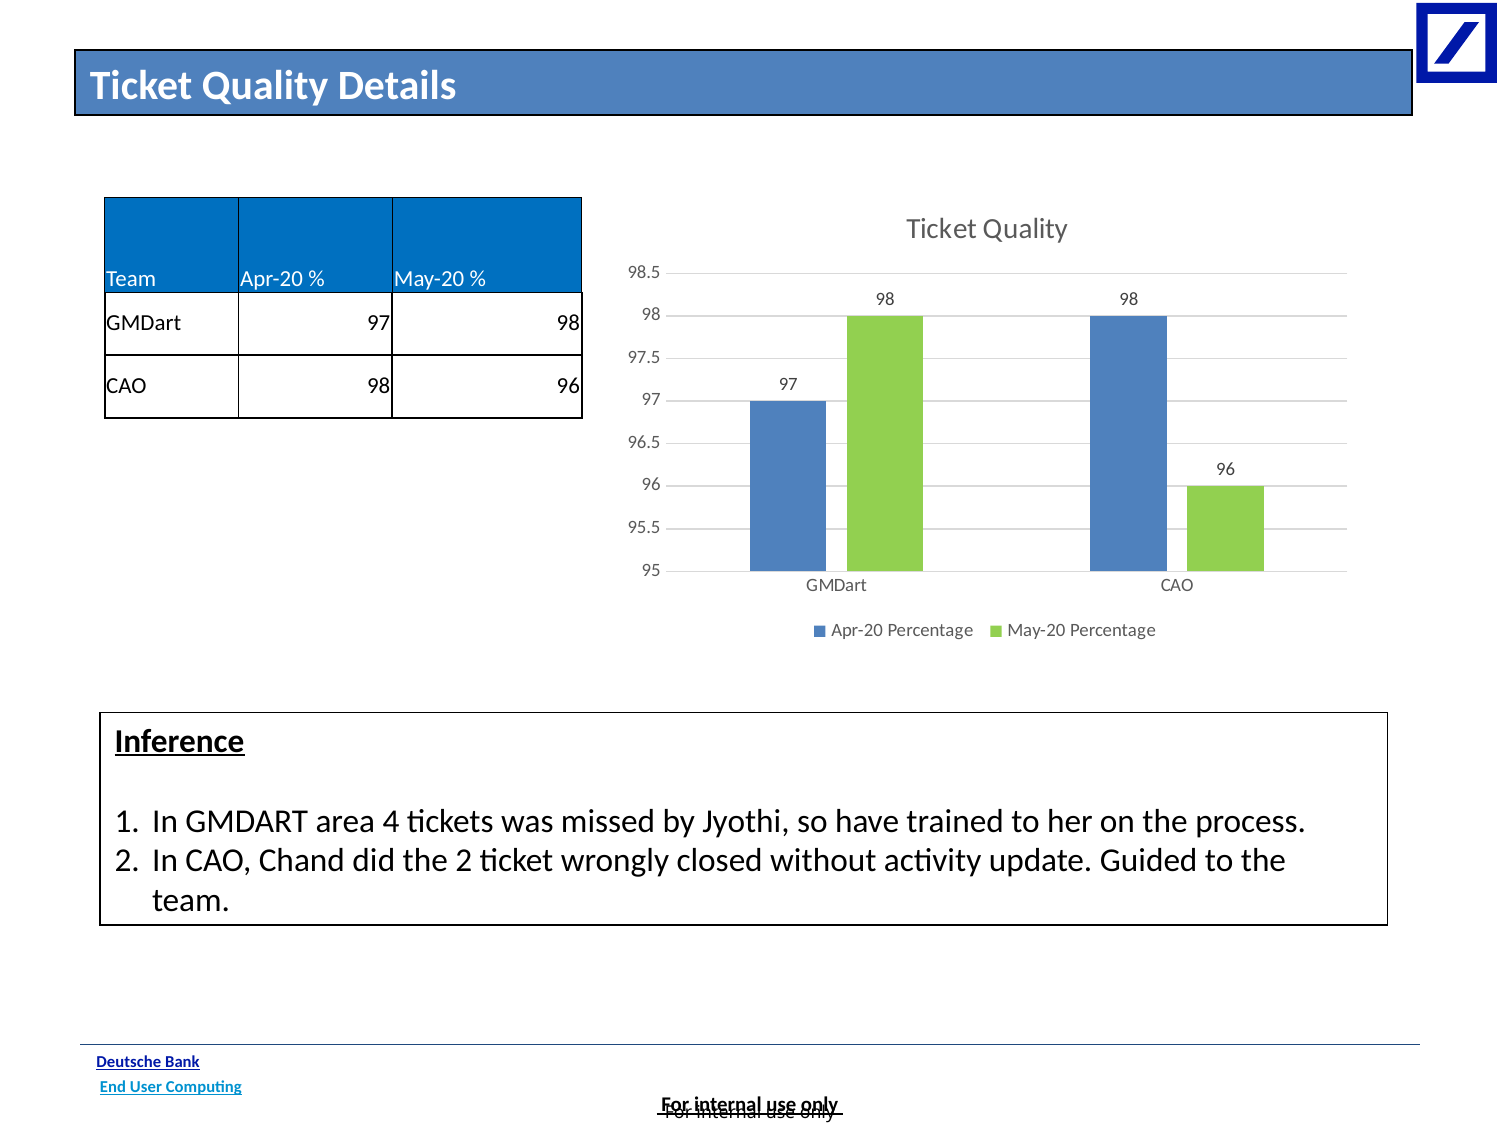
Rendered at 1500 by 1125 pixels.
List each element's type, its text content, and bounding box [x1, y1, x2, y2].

table_header Team [105, 198, 238, 292]
table_cell GMDart [106, 293, 238, 354]
text_box Ticket Quality Details [74, 49, 1413, 116]
chart [612, 190, 1363, 647]
table_cell 98 [393, 293, 581, 354]
table_cell CAO [106, 356, 238, 417]
table_header Apr-20 % [239, 198, 392, 292]
table_cell 98 [239, 356, 391, 417]
table_cell 97 [239, 293, 391, 354]
text_box Inference In GMDART area 4 tickets was missed by Jyothi, so have trained to her on the process. In CAO, Chand did the 2 ticket wrongly closed without activity update. Guided to the team. [99, 711, 1388, 926]
table_cell 96 [393, 356, 581, 417]
table_header May-20 % [393, 198, 581, 292]
